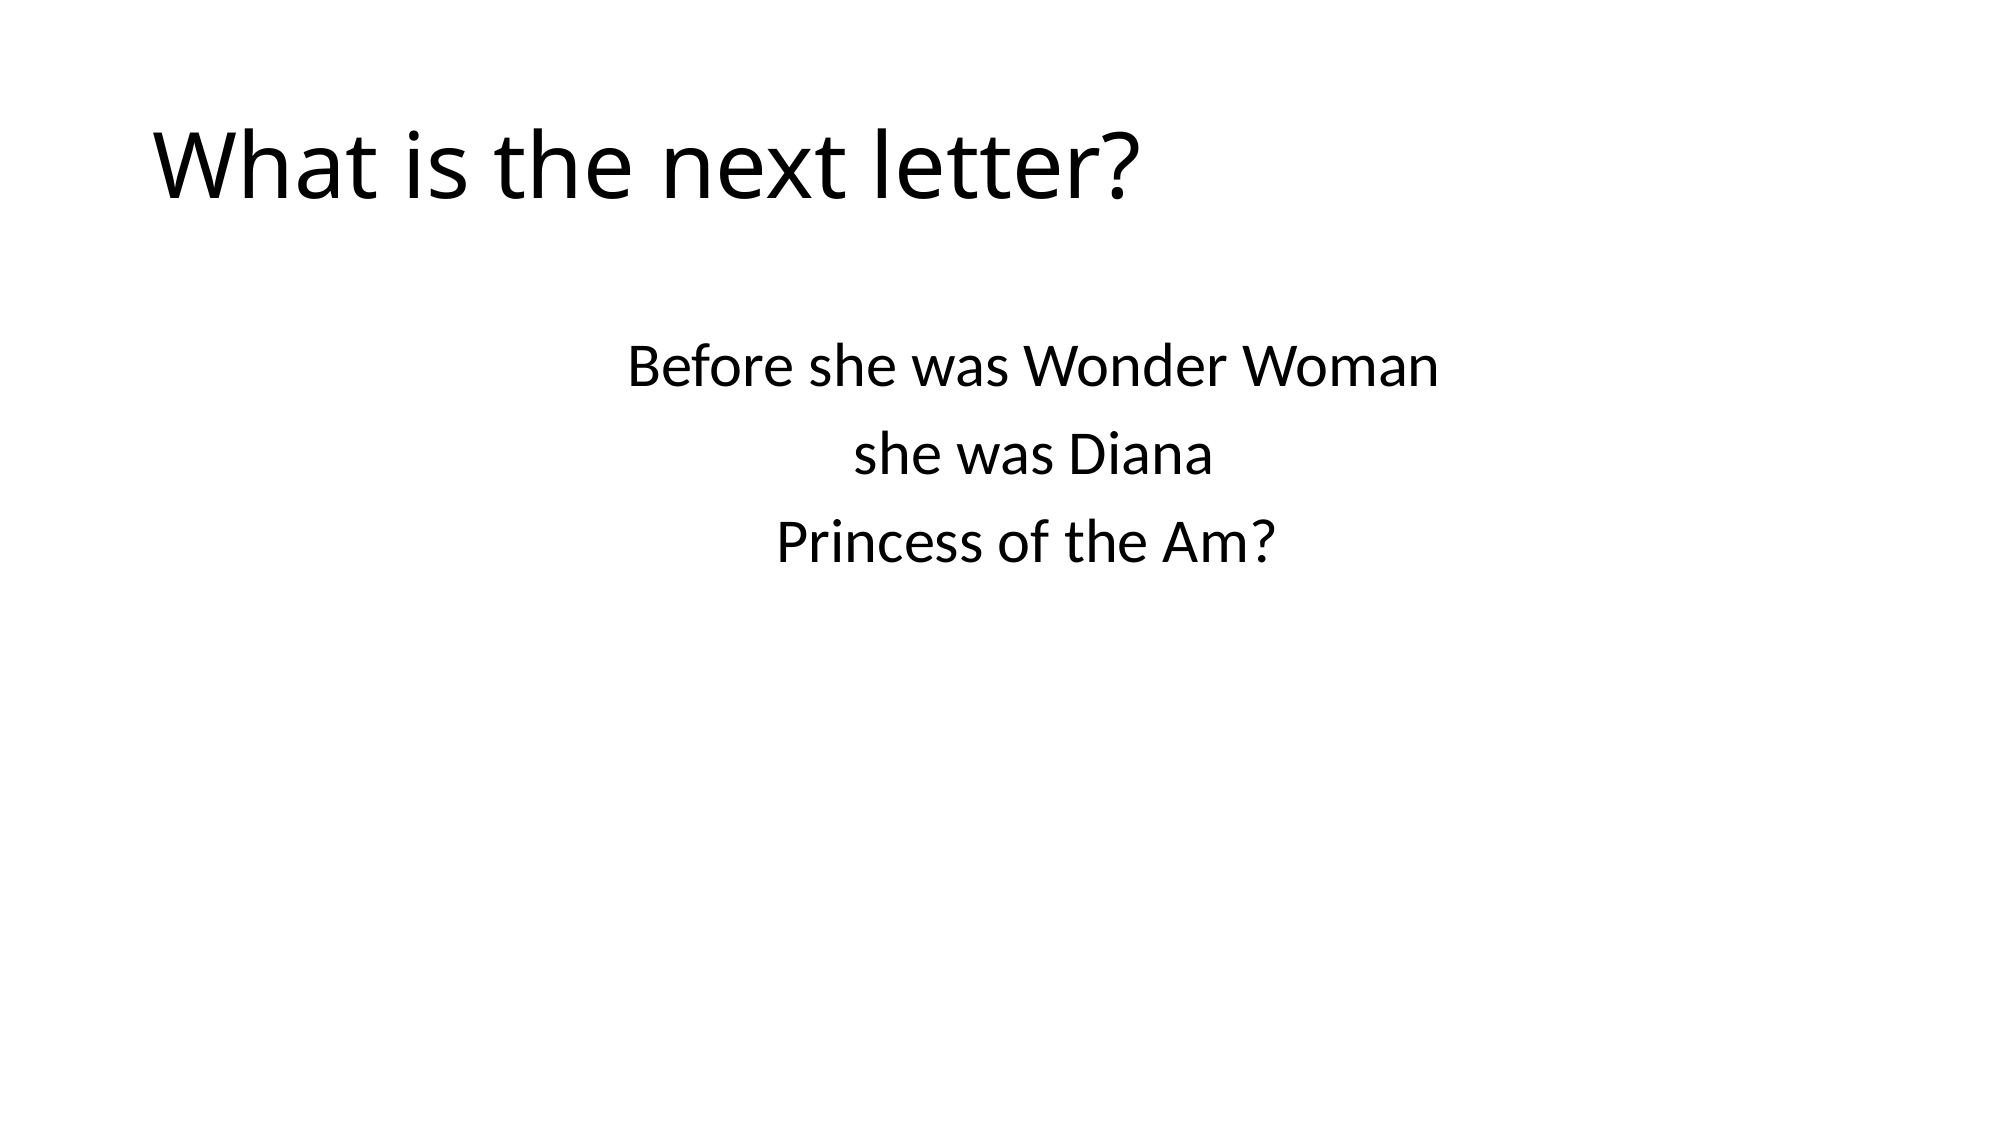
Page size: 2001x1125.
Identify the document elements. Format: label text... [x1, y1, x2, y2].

title What is the next letter? [137, 59, 1863, 278]
list Before she was Wonder Woman she was Diana Princess of the Am? [387, 324, 1682, 1039]
